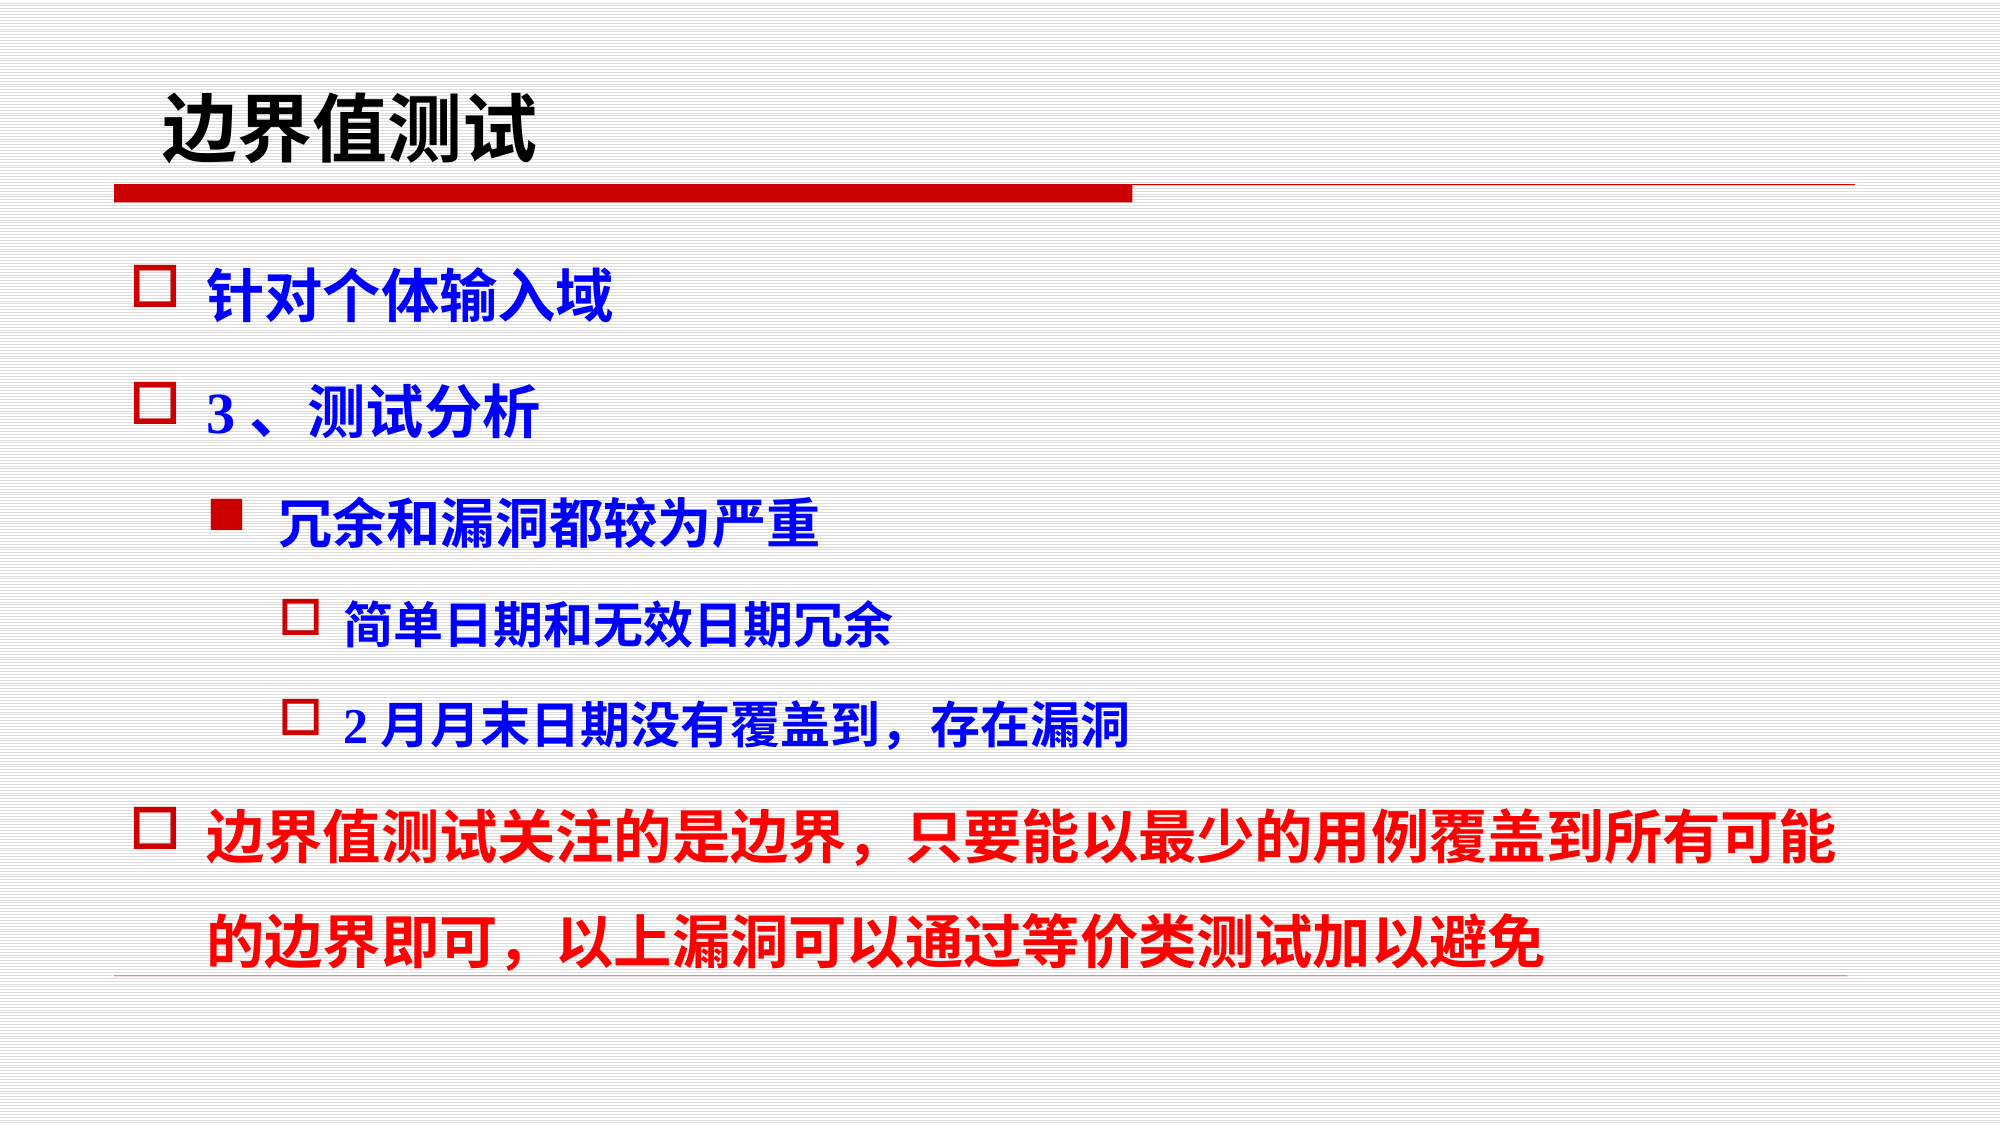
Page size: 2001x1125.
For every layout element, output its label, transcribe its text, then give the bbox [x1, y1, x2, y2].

list 针对个体输入域 3、测试分析 冗余和漏洞都较为严重 简单日期和无效日期冗余 2月月末日期没有覆盖到，存在漏洞 边界值测试关注的是边界，只要能以最少的用例覆盖到所有可能的边界即可，以上漏洞可以通过等价类测试加以避免 [114, 216, 1865, 917]
title 边界值测试 [112, 42, 1863, 179]
